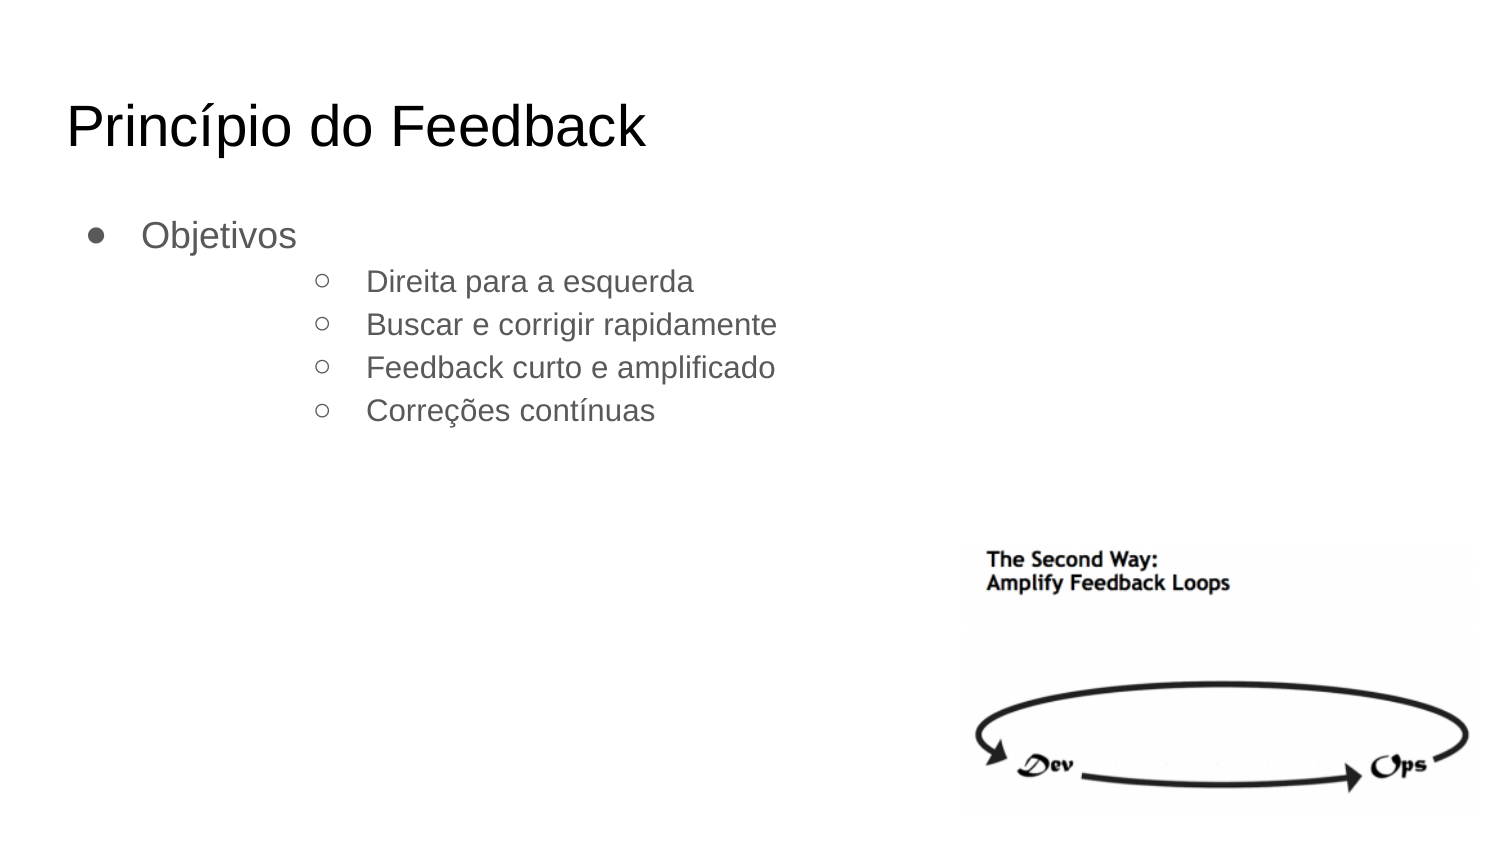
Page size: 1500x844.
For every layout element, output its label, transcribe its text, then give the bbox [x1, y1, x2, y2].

title Princípio do Feedback [51, 72, 1449, 167]
picture [961, 545, 1476, 817]
list Objetivos Direita para a esquerda Buscar e corrigir rapidamente Feedback curto e amplificado Correções contínuas [51, 189, 1449, 750]
